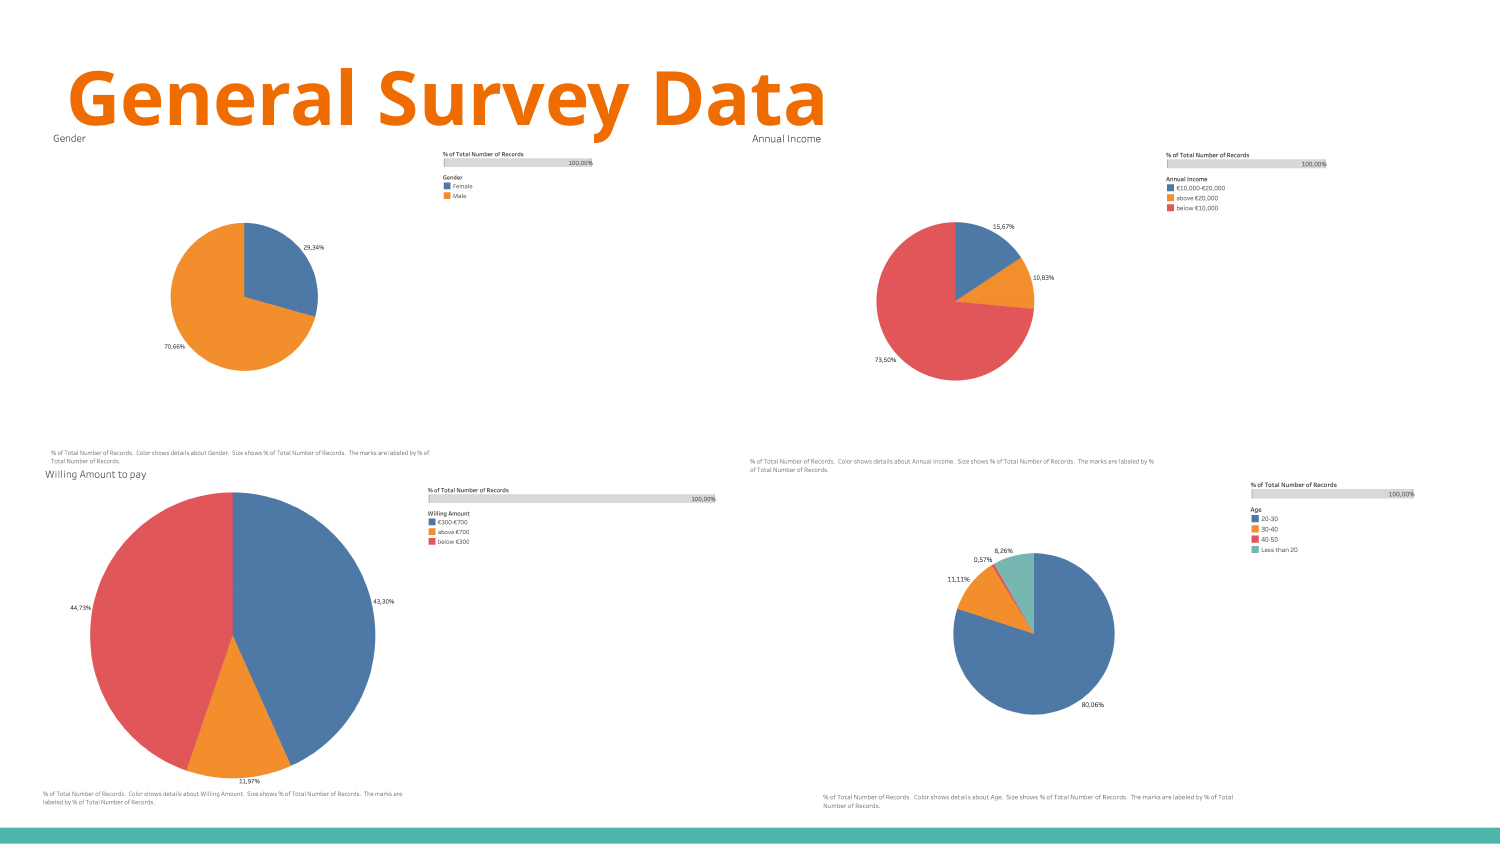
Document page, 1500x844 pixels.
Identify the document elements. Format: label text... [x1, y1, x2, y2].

picture [42, 128, 717, 806]
picture [749, 128, 1416, 810]
title General Survey Data [51, 35, 1449, 152]
